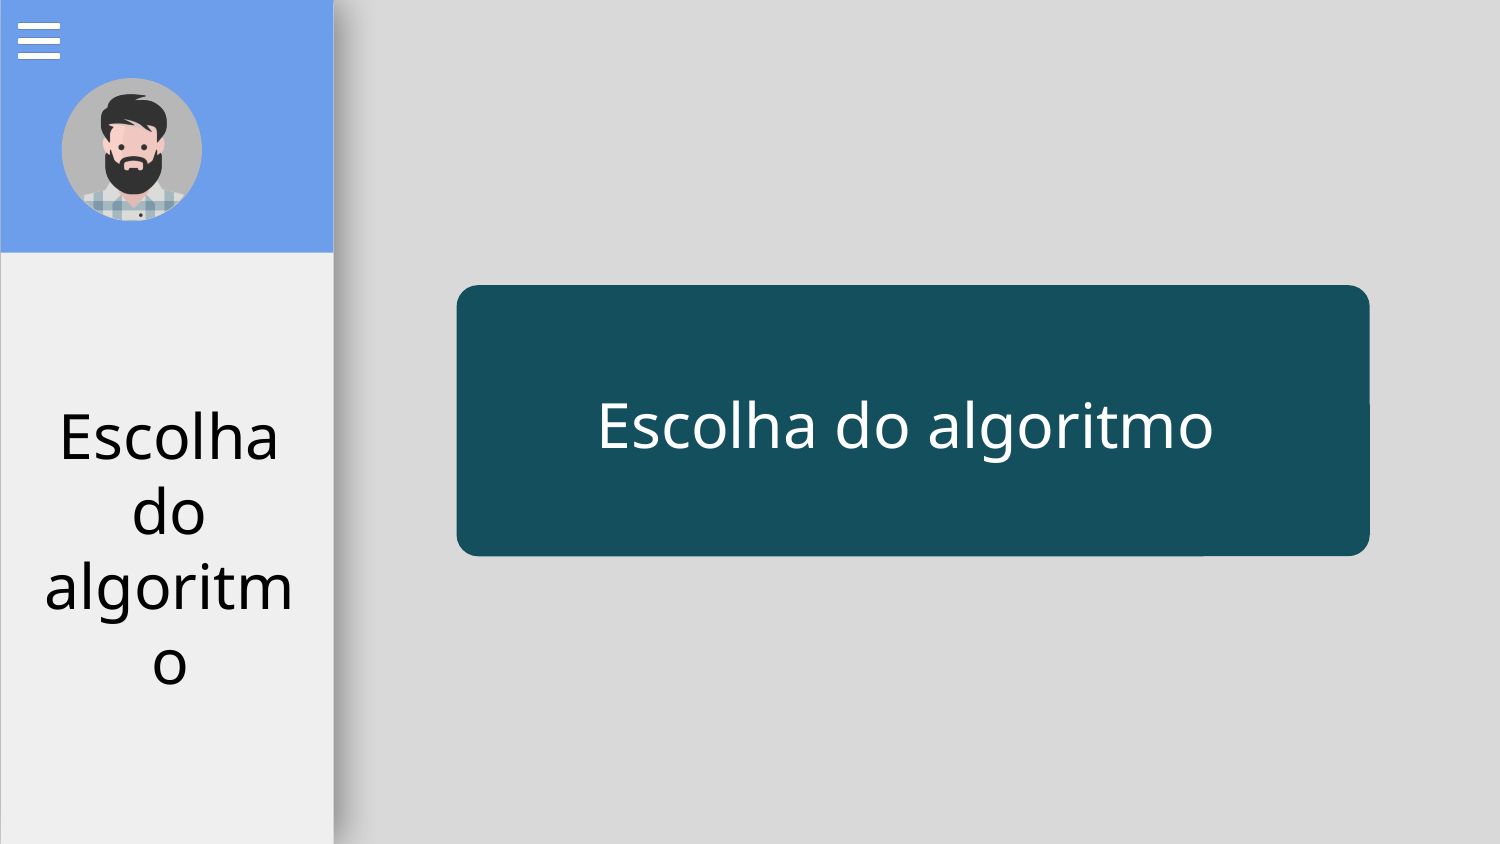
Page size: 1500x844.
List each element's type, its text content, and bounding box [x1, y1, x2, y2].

text_box [1, 253, 334, 844]
text_box [94, 78, 170, 89]
text_box [0, 0, 334, 253]
title Escolha do algoritmo [18, 384, 322, 710]
picture [66, 91, 197, 221]
picture [17, 16, 60, 65]
text_box [456, 285, 1370, 557]
title Escolha do algoritmo [499, 303, 1314, 544]
